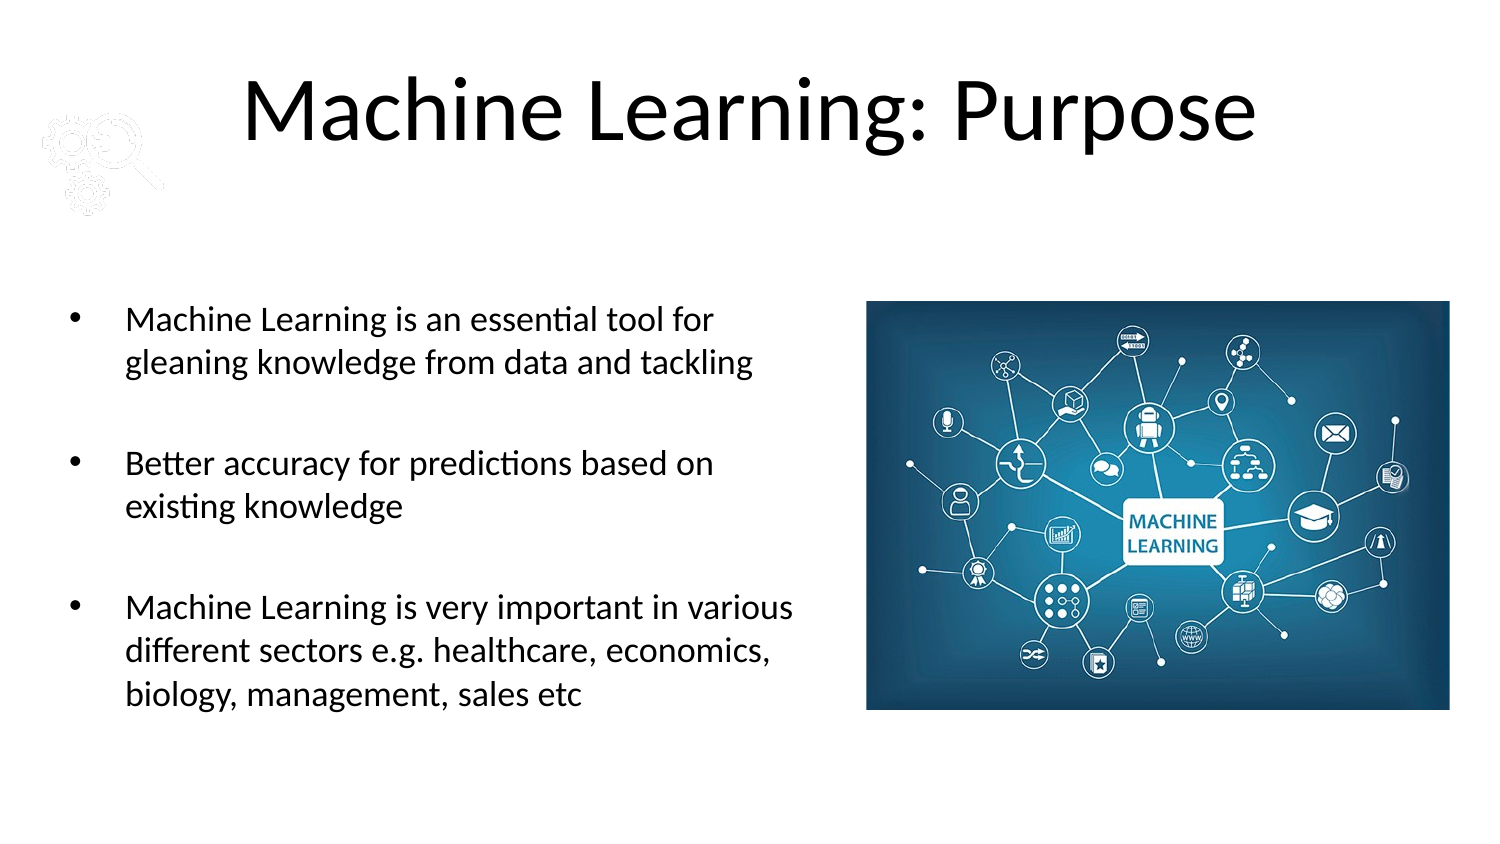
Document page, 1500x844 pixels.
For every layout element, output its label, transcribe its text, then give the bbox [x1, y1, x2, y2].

list Machine Learning is an essential tool for gleaning knowledge from data and tackling Better accuracy for predictions based on existing knowledge Machine Learning is very important in various different sectors e.g. healthcare, economics, biology, management, sales etc [54, 287, 842, 731]
picture [14, 75, 192, 253]
title Machine Learning: Purpose [75, 33, 1425, 175]
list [866, 301, 1450, 710]
